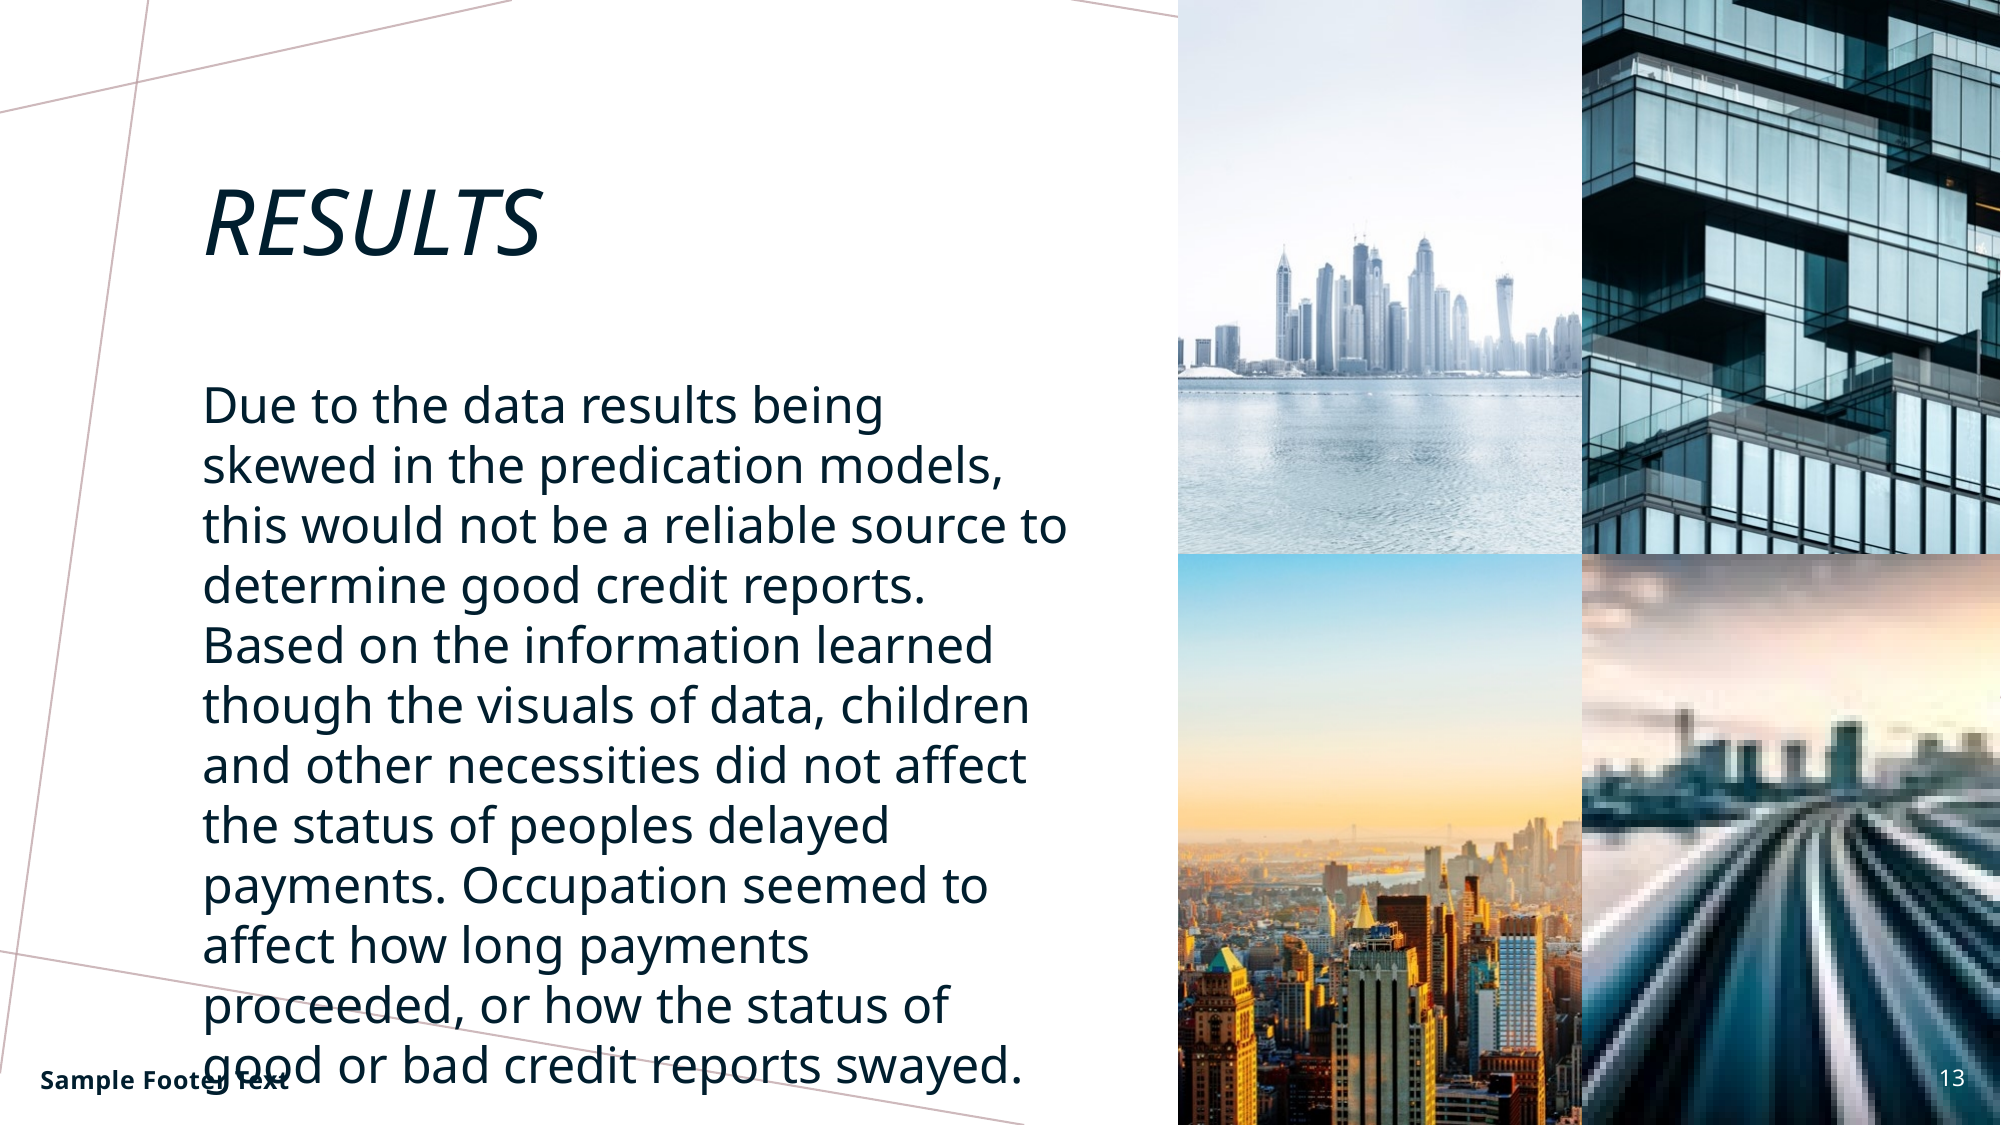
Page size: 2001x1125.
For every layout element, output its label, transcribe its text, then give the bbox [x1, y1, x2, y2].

title Results [187, 87, 1090, 365]
list Due to the data results being skewed in the predication models, this would not be a reliable source to determine good credit reports. Based on the information learned though the visuals of data, children and other necessities did not affect the status of peoples delayed payments. Occupation seemed to affect how long payments proceeded, or how the status of good or bad credit reports swayed. [187, 365, 1090, 993]
footer Sample Footer Text [25, 1049, 764, 1110]
picture [1178, 0, 2000, 1125]
